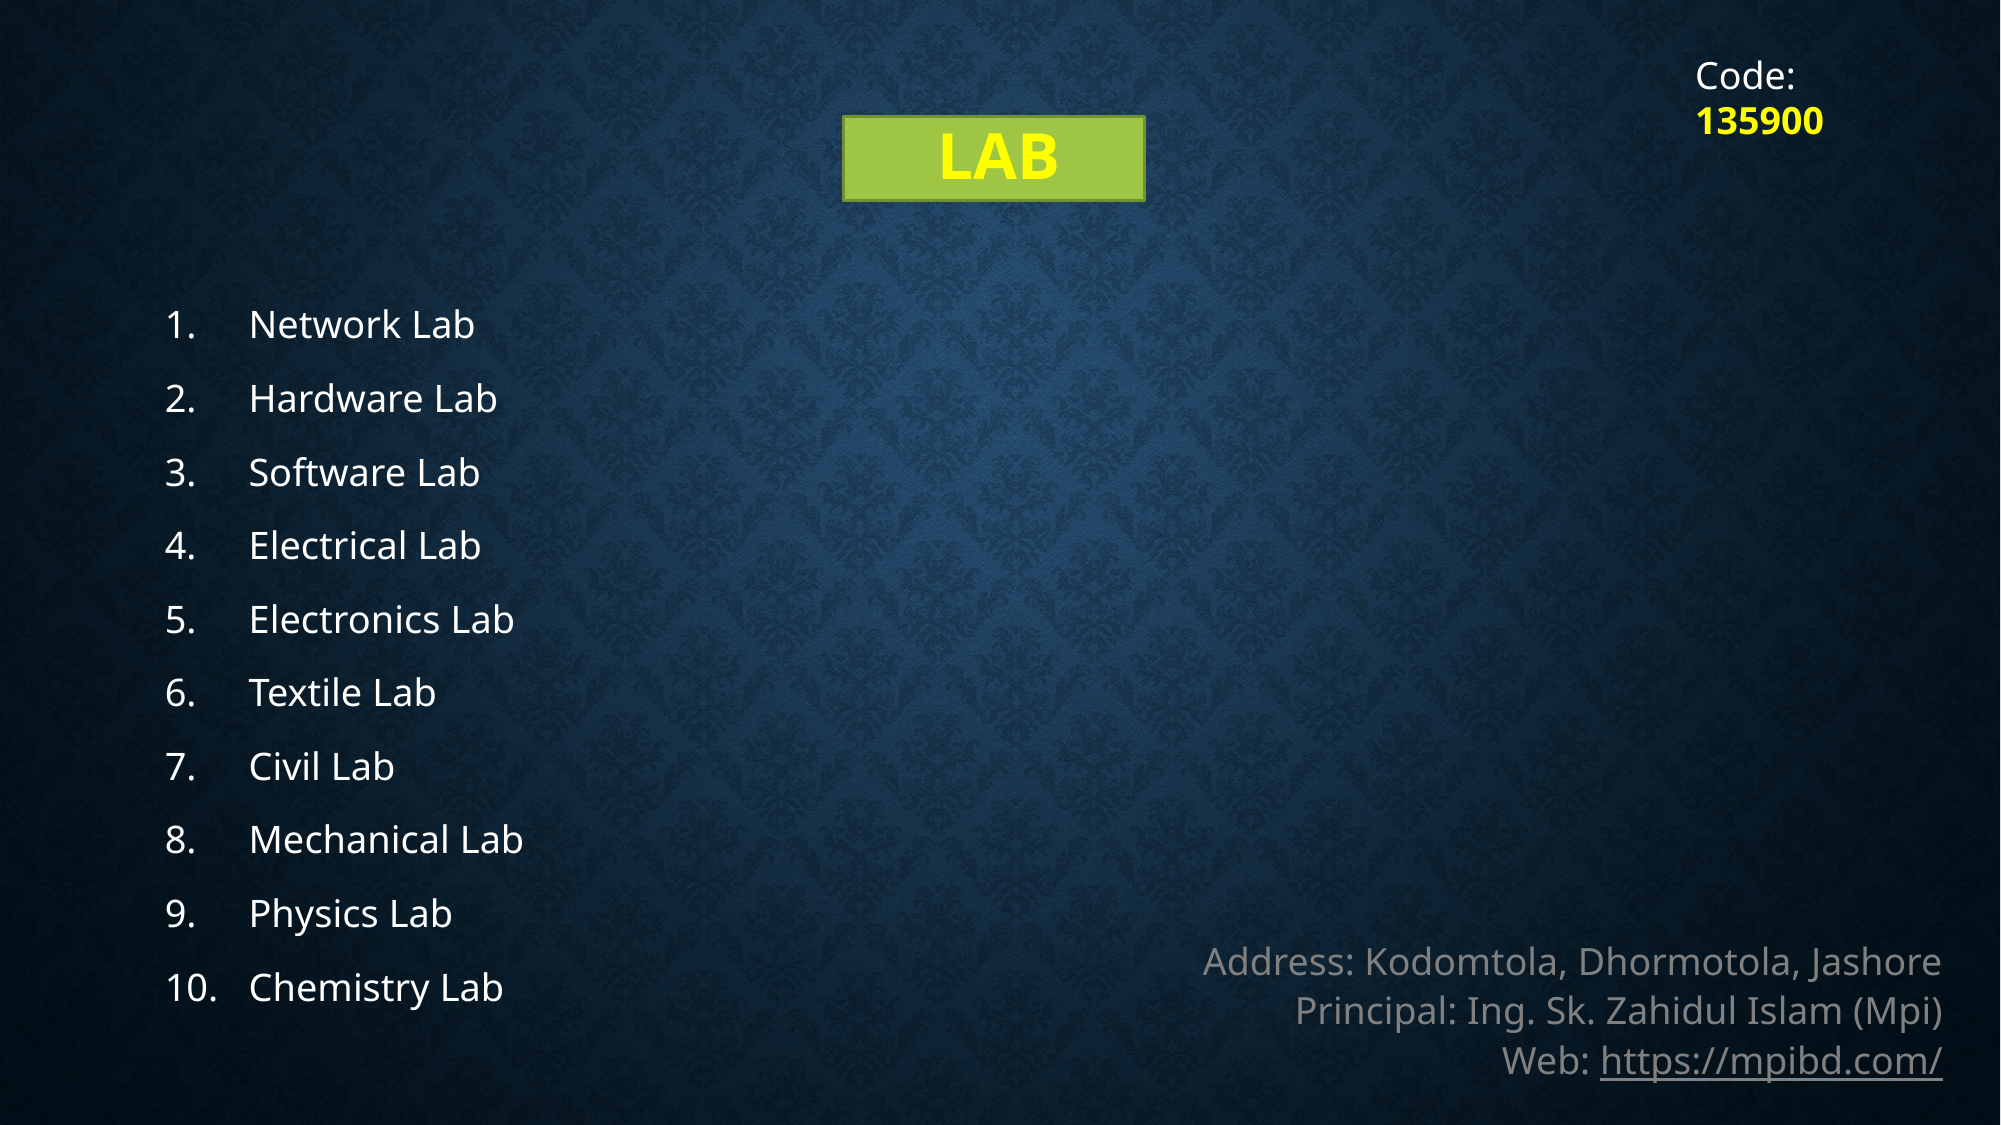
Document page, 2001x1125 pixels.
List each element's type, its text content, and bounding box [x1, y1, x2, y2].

title lab [149, 116, 1849, 202]
list Network Lab Hardware Lab Software Lab Electrical Lab Electronics Lab Textile Lab Civil Lab Mechanical Lab Physics Lab Chemistry Lab [149, 284, 967, 1021]
text_box Address: Kodomtola, Dhormotola, Jashore Principal: Ing. Sk. Zahidul Islam (Mpi) Web: https://mpibd.com/ [1183, 925, 1958, 1096]
text_box [1033, 284, 1872, 962]
text_box Code: 135900 [1680, 44, 1941, 150]
